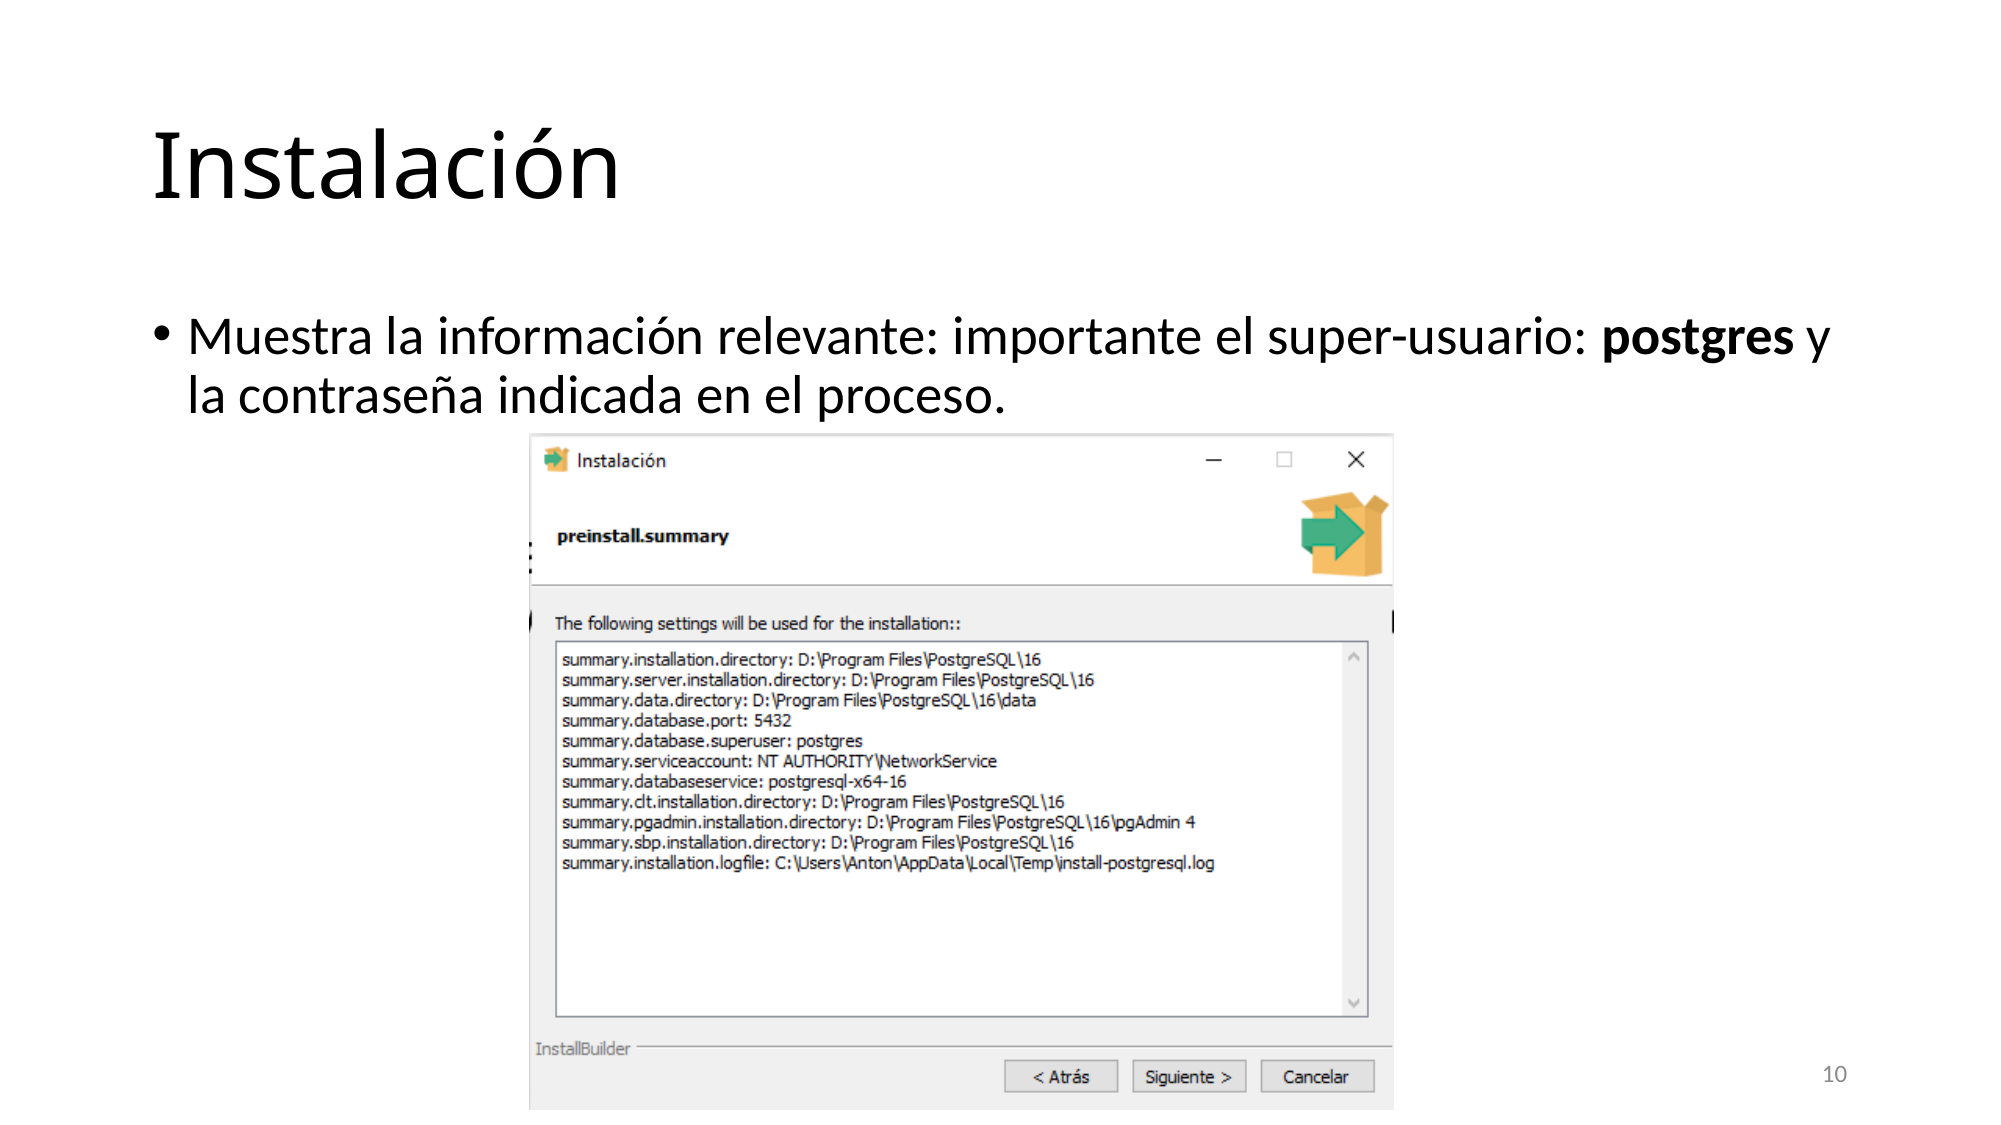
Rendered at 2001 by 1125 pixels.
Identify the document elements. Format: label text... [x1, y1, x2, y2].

title Instalación [137, 59, 1863, 278]
slide_number 10 [1412, 1042, 1863, 1103]
picture [529, 433, 1394, 1110]
list Muestra la información relevante: importante el super-usuario: postgres y la contraseña indicada en el proceso. [137, 299, 1863, 434]
